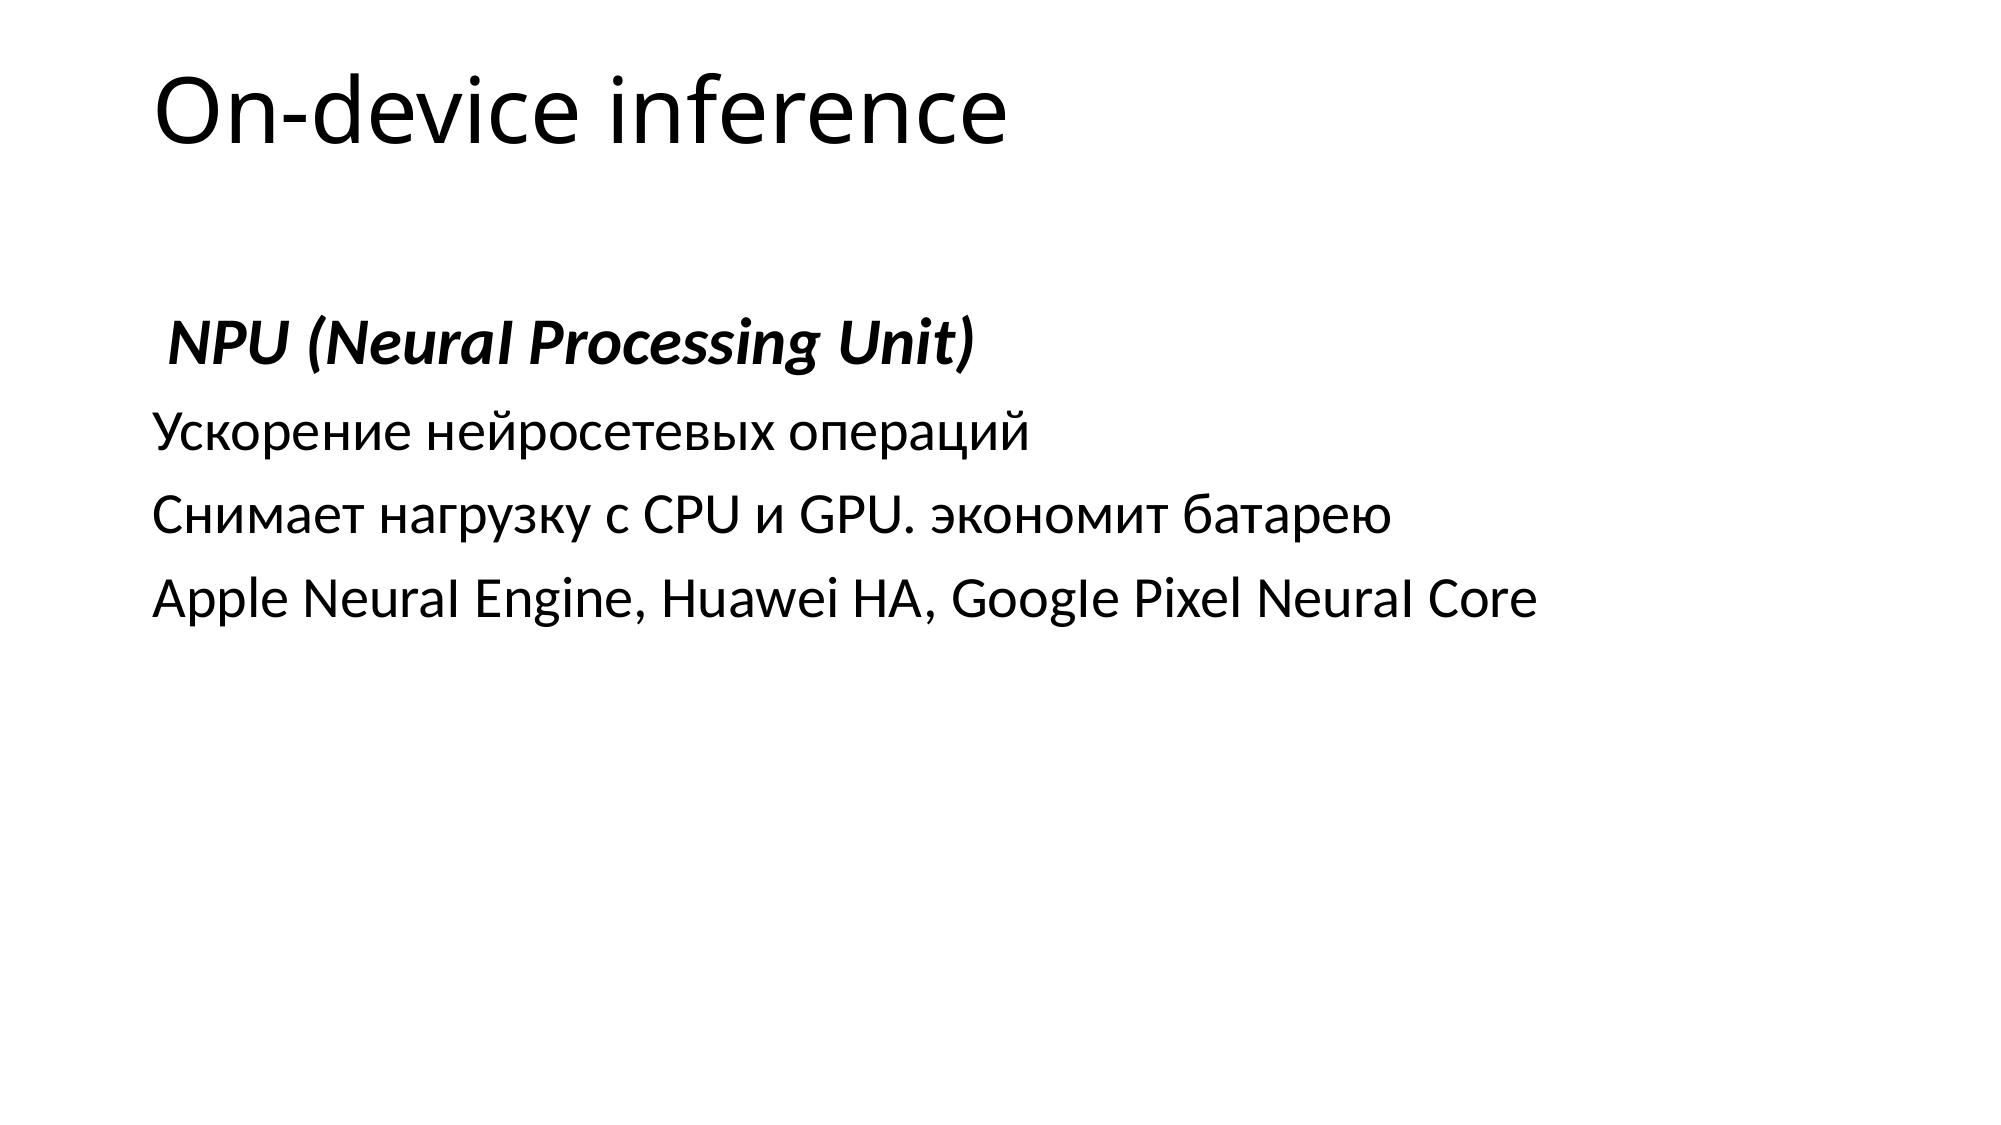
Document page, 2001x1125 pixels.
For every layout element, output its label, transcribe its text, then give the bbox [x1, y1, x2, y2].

list NPU (NeuraI Processing Unit) Ускорение нейросетевых операций Снимает нагрузку с CPU и GPU. экономит батарею Apple NeuraI Engine, Huawei НА, GoogIe Pixel NeuraI Core [137, 299, 1863, 1014]
title On-device inference [137, 59, 1863, 278]
